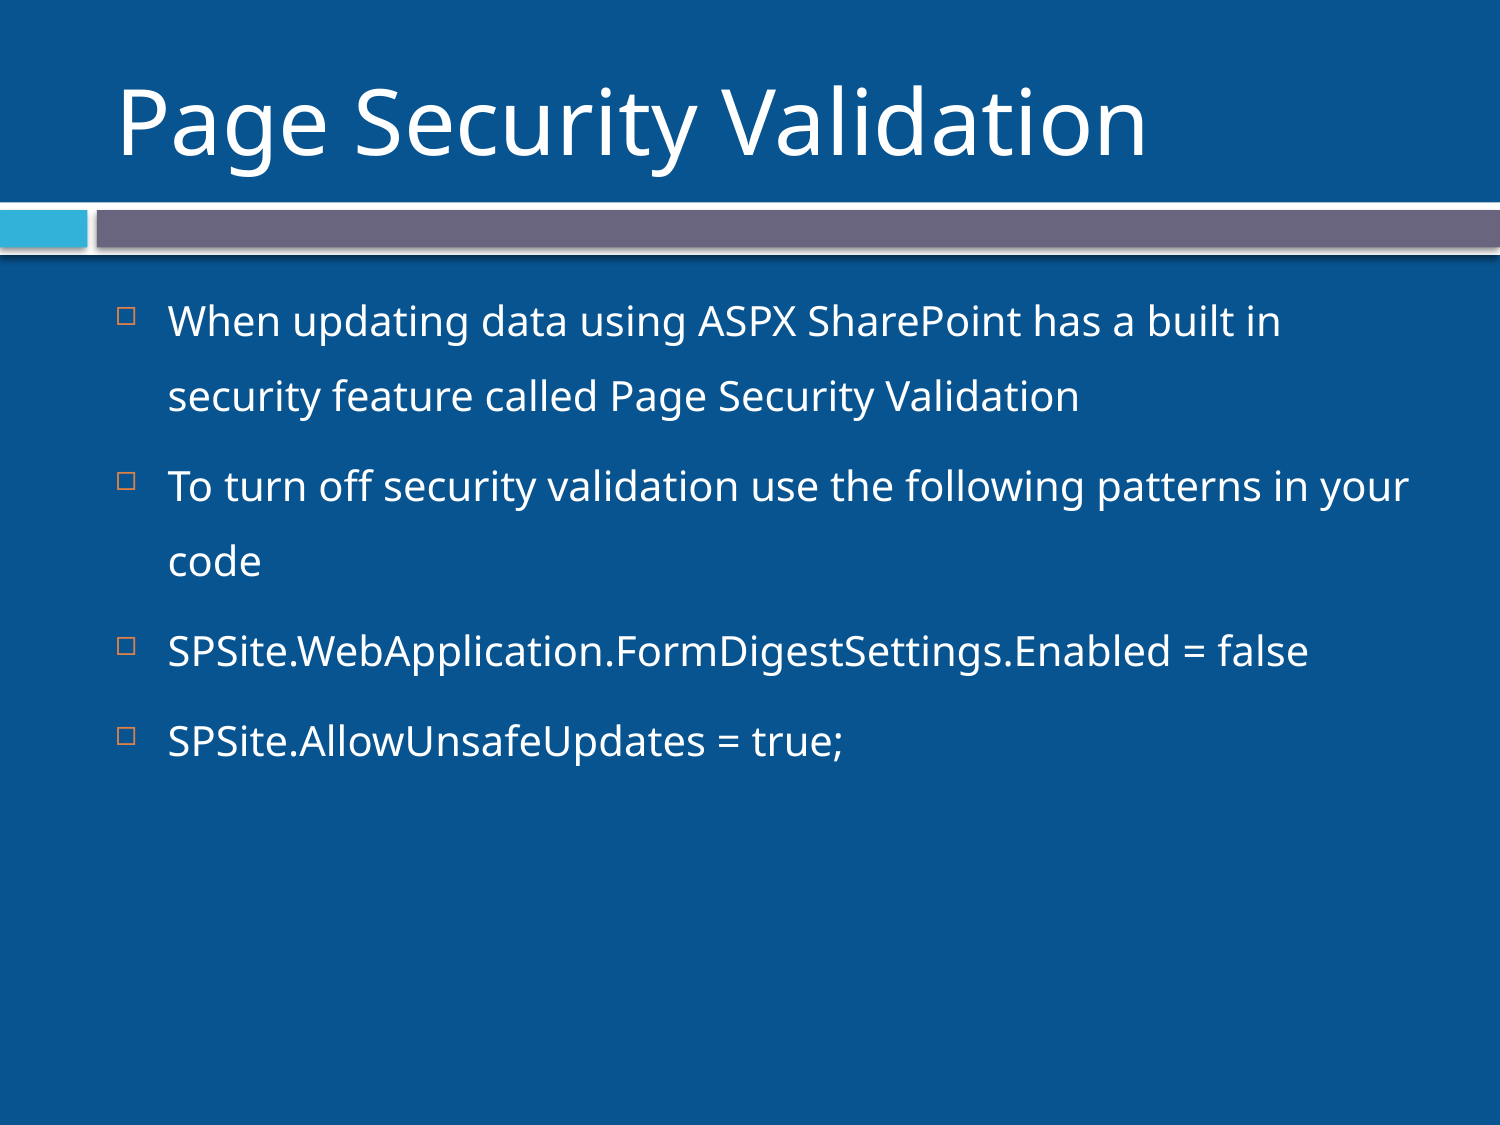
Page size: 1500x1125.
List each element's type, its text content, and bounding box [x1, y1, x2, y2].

title Page Security Validation [100, 37, 1438, 200]
list When updating data using ASPX SharePoint has a built in security feature called Page Security Validation To turn off security validation use the following patterns in your code SPSite.WebApplication.FormDigestSettings.Enabled = false SPSite.AllowUnsafeUpdates = true; [100, 262, 1438, 1000]
